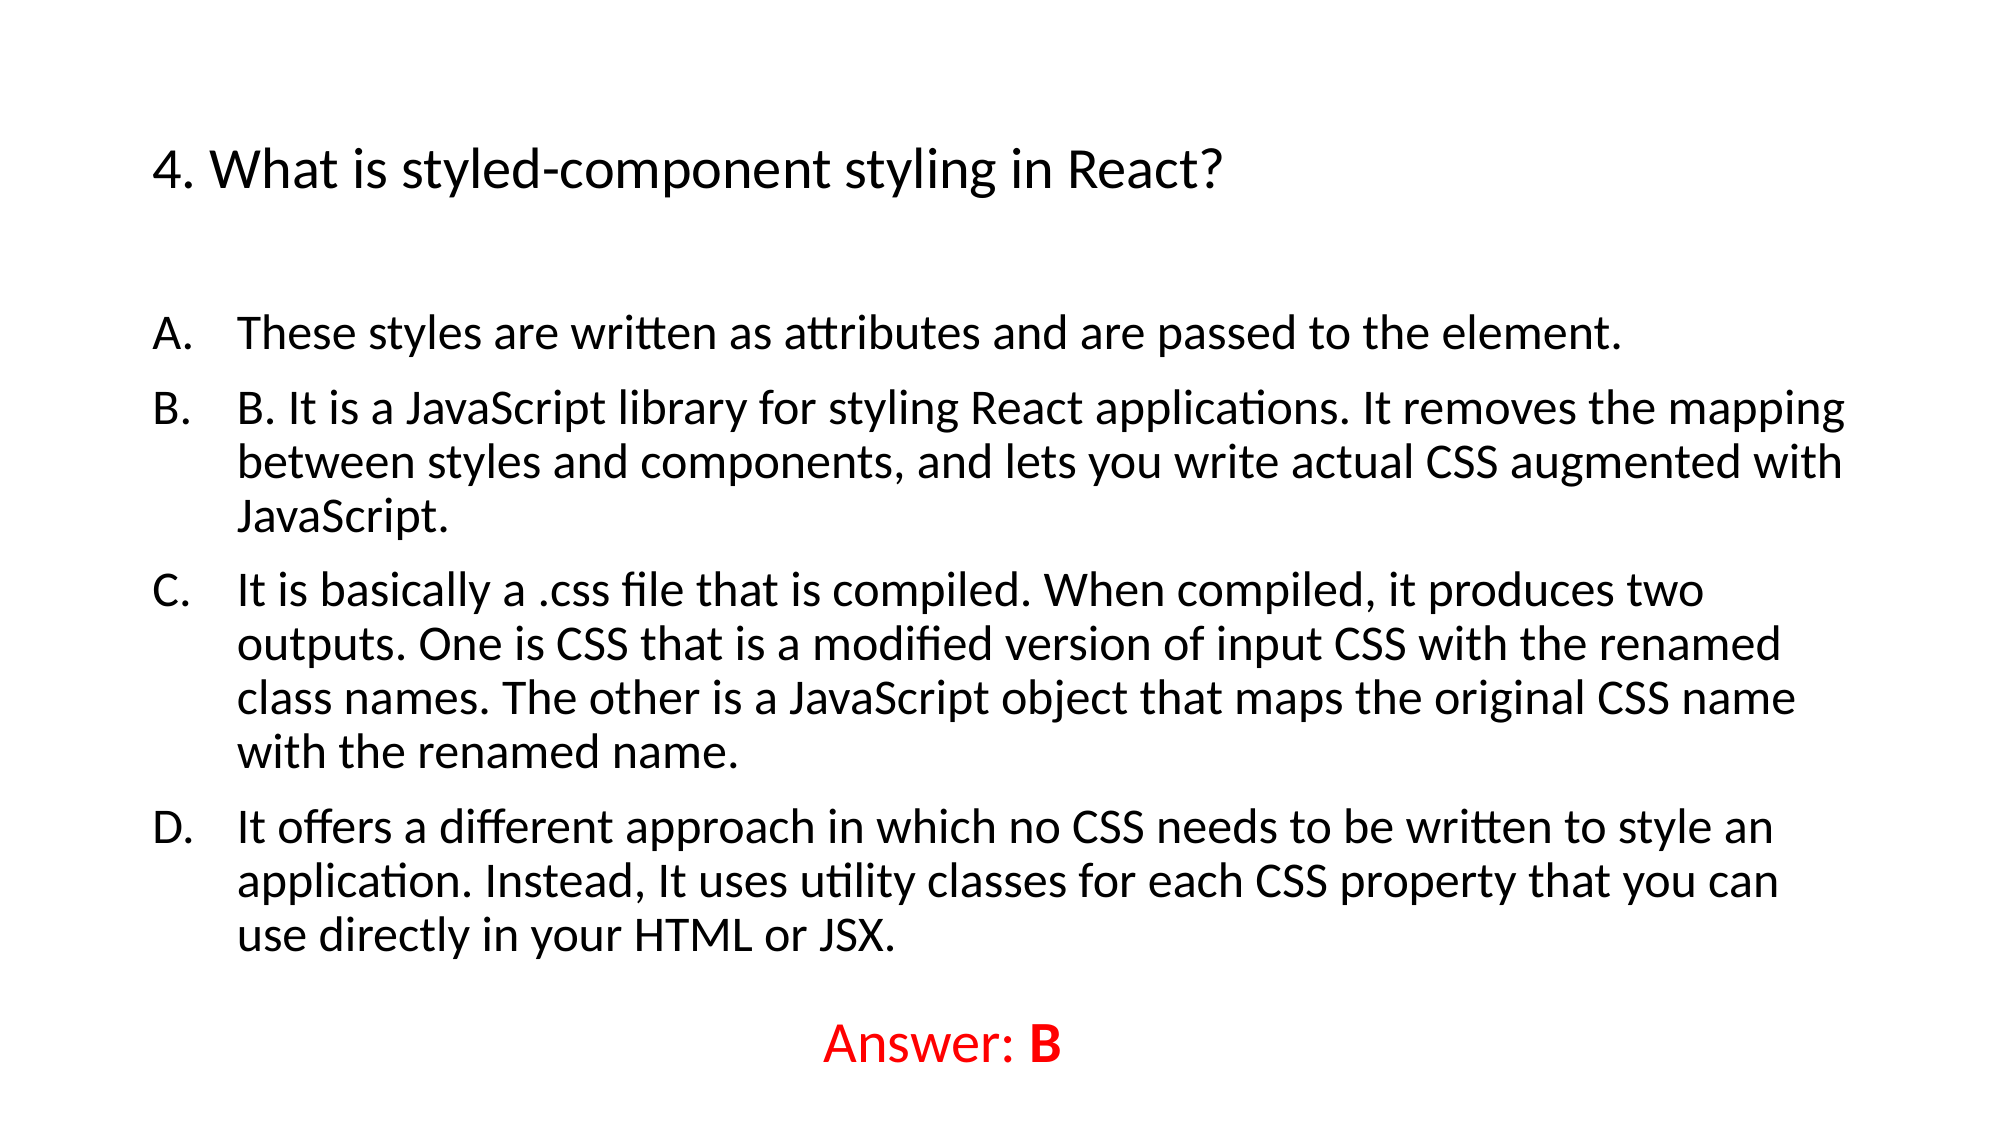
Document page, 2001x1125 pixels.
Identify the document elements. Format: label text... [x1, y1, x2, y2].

text_box Answer: B [808, 996, 1691, 1125]
list 4. What is styled-component styling in React? These styles are written as attributes and are passed to the element. B. It is a JavaScript library for styling React applications. It removes the mapping between styles and components, and lets you write actual CSS augmented with JavaScript. It is basically a .css file that is compiled. When compiled, it produces two outputs. One is CSS that is a modified version of input CSS with the renamed class names. The other is a JavaScript object that maps the original CSS name with the renamed name. It offers a different approach in which no CSS needs to be written to style an application. Instead, It uses utility classes for each CSS property that you can use directly in your HTML or JSX. [137, 131, 1863, 1014]
